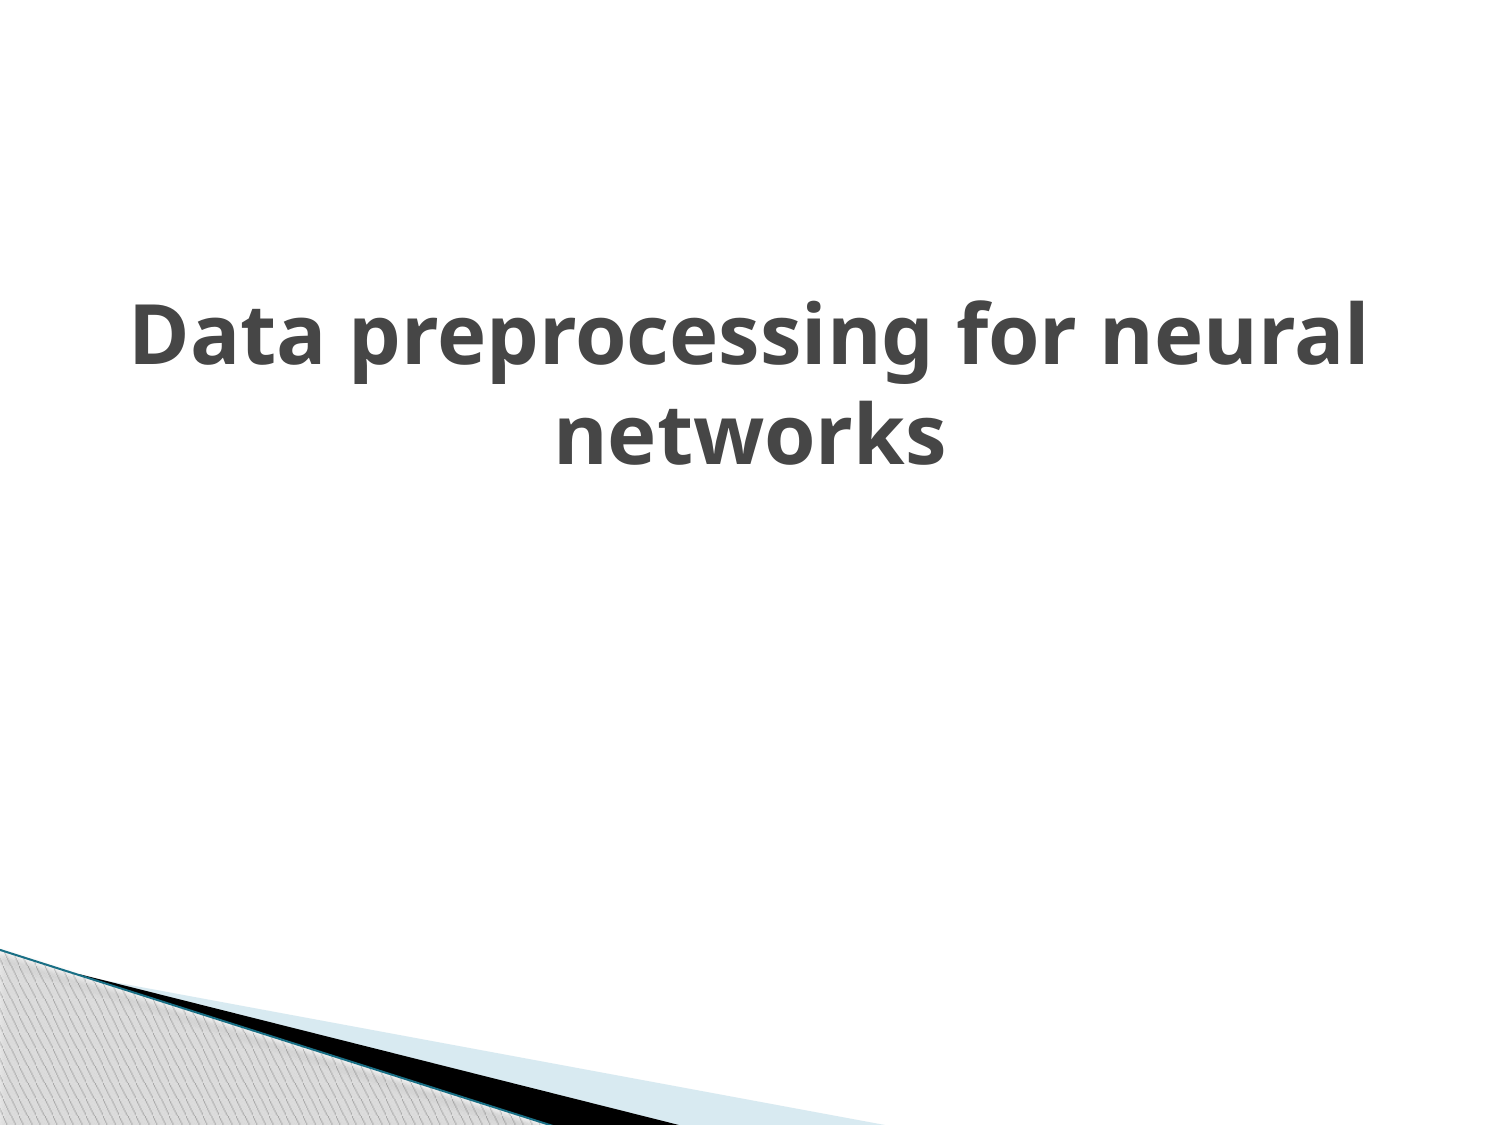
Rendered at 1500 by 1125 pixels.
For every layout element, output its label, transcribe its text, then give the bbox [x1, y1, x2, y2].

title Data preprocessing for neural networks [75, 287, 1425, 475]
